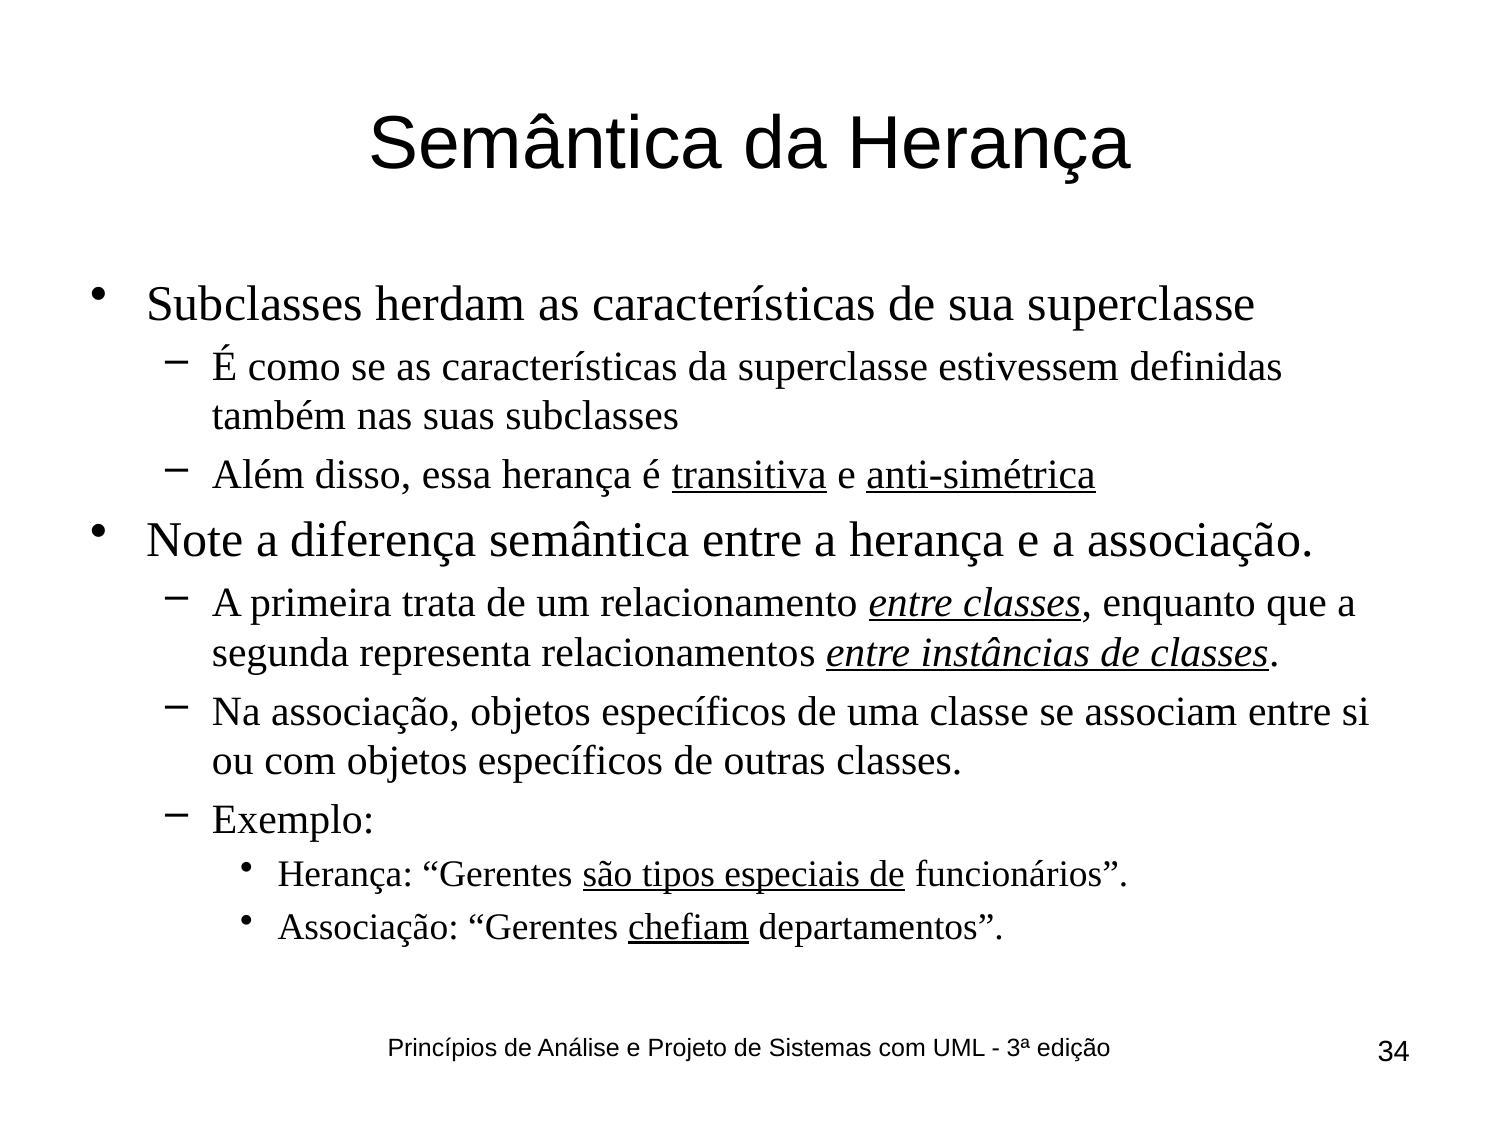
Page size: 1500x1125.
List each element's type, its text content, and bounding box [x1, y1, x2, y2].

list Subclasses herdam as características de sua superclasse É como se as características da superclasse estivessem definidas também nas suas subclasses Além disso, essa herança é transitiva e anti-simétrica Note a diferença semântica entre a herança e a associação. A primeira trata de um relacionamento entre classes, enquanto que a segunda representa relacionamentos entre instâncias de classes. Na associação, objetos específicos de uma classe se associam entre si ou com objetos específicos de outras classes. Exemplo: Herança: “Gerentes são tipos especiais de funcionários”. Associação: “Gerentes chefiam departamentos”. [74, 262, 1426, 1006]
slide_number 34 [1224, 1024, 1426, 1103]
title Semântica da Herança [74, 44, 1426, 233]
footer Princípios de Análise e Projeto de Sistemas com UML - 3ª edição [287, 1024, 1213, 1103]
